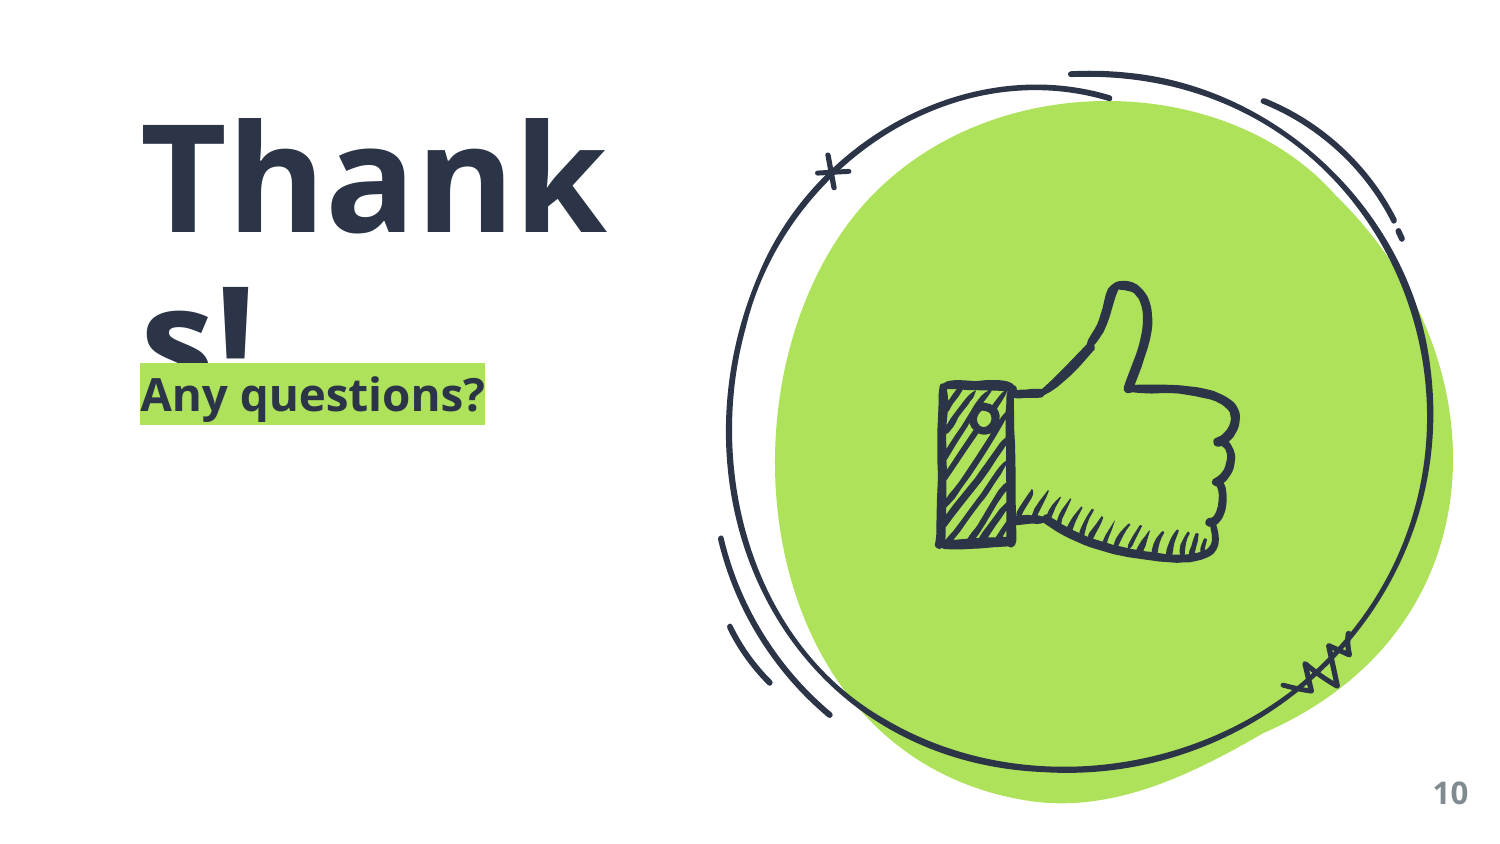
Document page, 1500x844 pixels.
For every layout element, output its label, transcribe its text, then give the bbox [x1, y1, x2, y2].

title Thanks! [140, 188, 659, 343]
slide_number 10 [1378, 769, 1469, 820]
text_box [934, 280, 1241, 563]
list Any questions? [140, 365, 659, 656]
